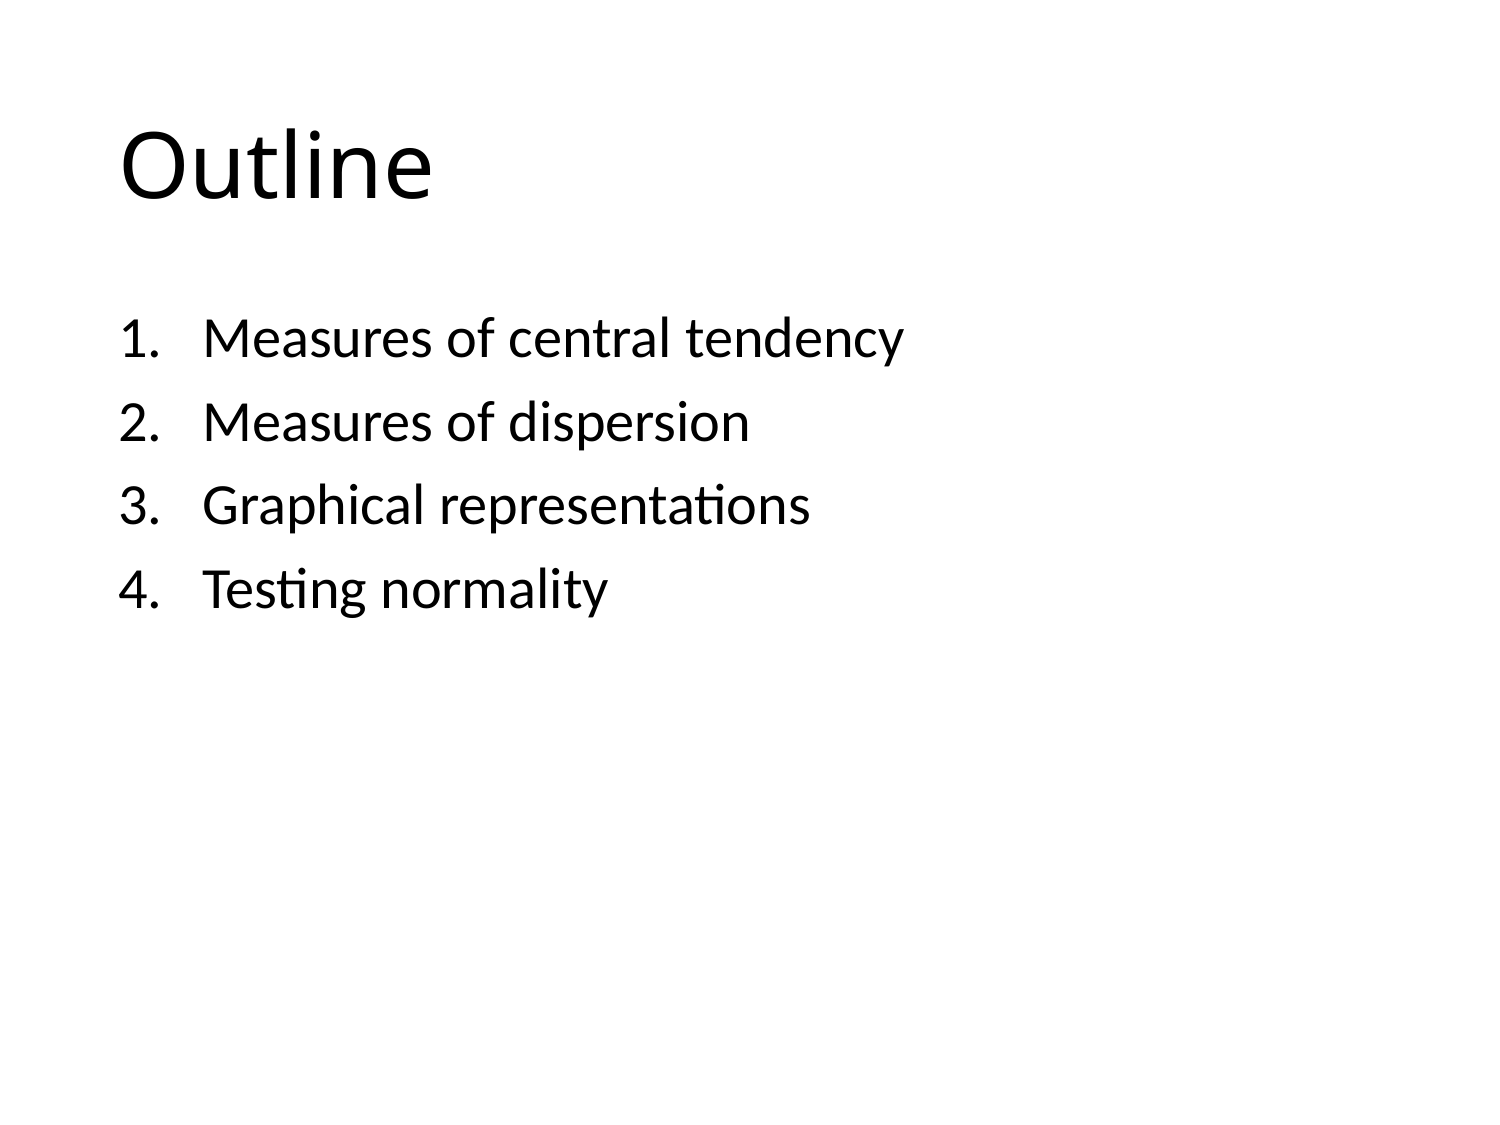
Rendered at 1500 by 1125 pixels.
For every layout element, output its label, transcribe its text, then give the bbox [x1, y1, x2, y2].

list Measures of central tendency Measures of dispersion Graphical representations Testing normality [103, 299, 1397, 1014]
title Outline [103, 59, 1397, 278]
